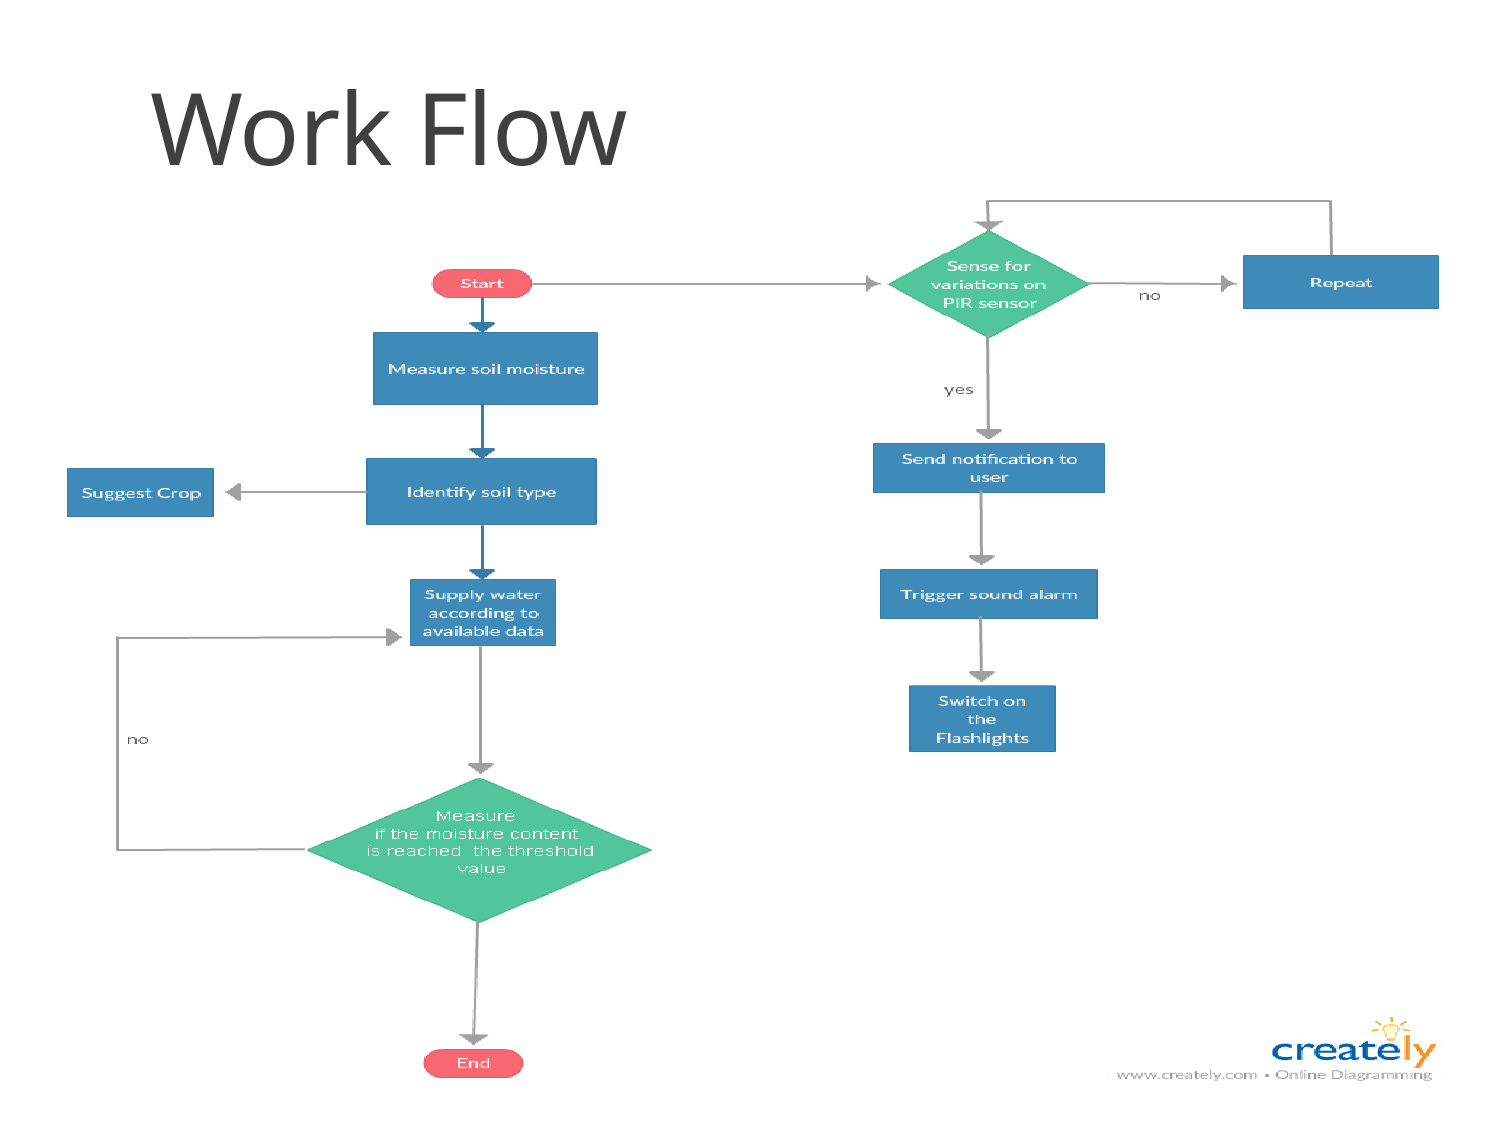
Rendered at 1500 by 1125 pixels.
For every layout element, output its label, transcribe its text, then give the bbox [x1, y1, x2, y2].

picture [53, 192, 1455, 1088]
title Work Flow [135, 40, 1373, 190]
